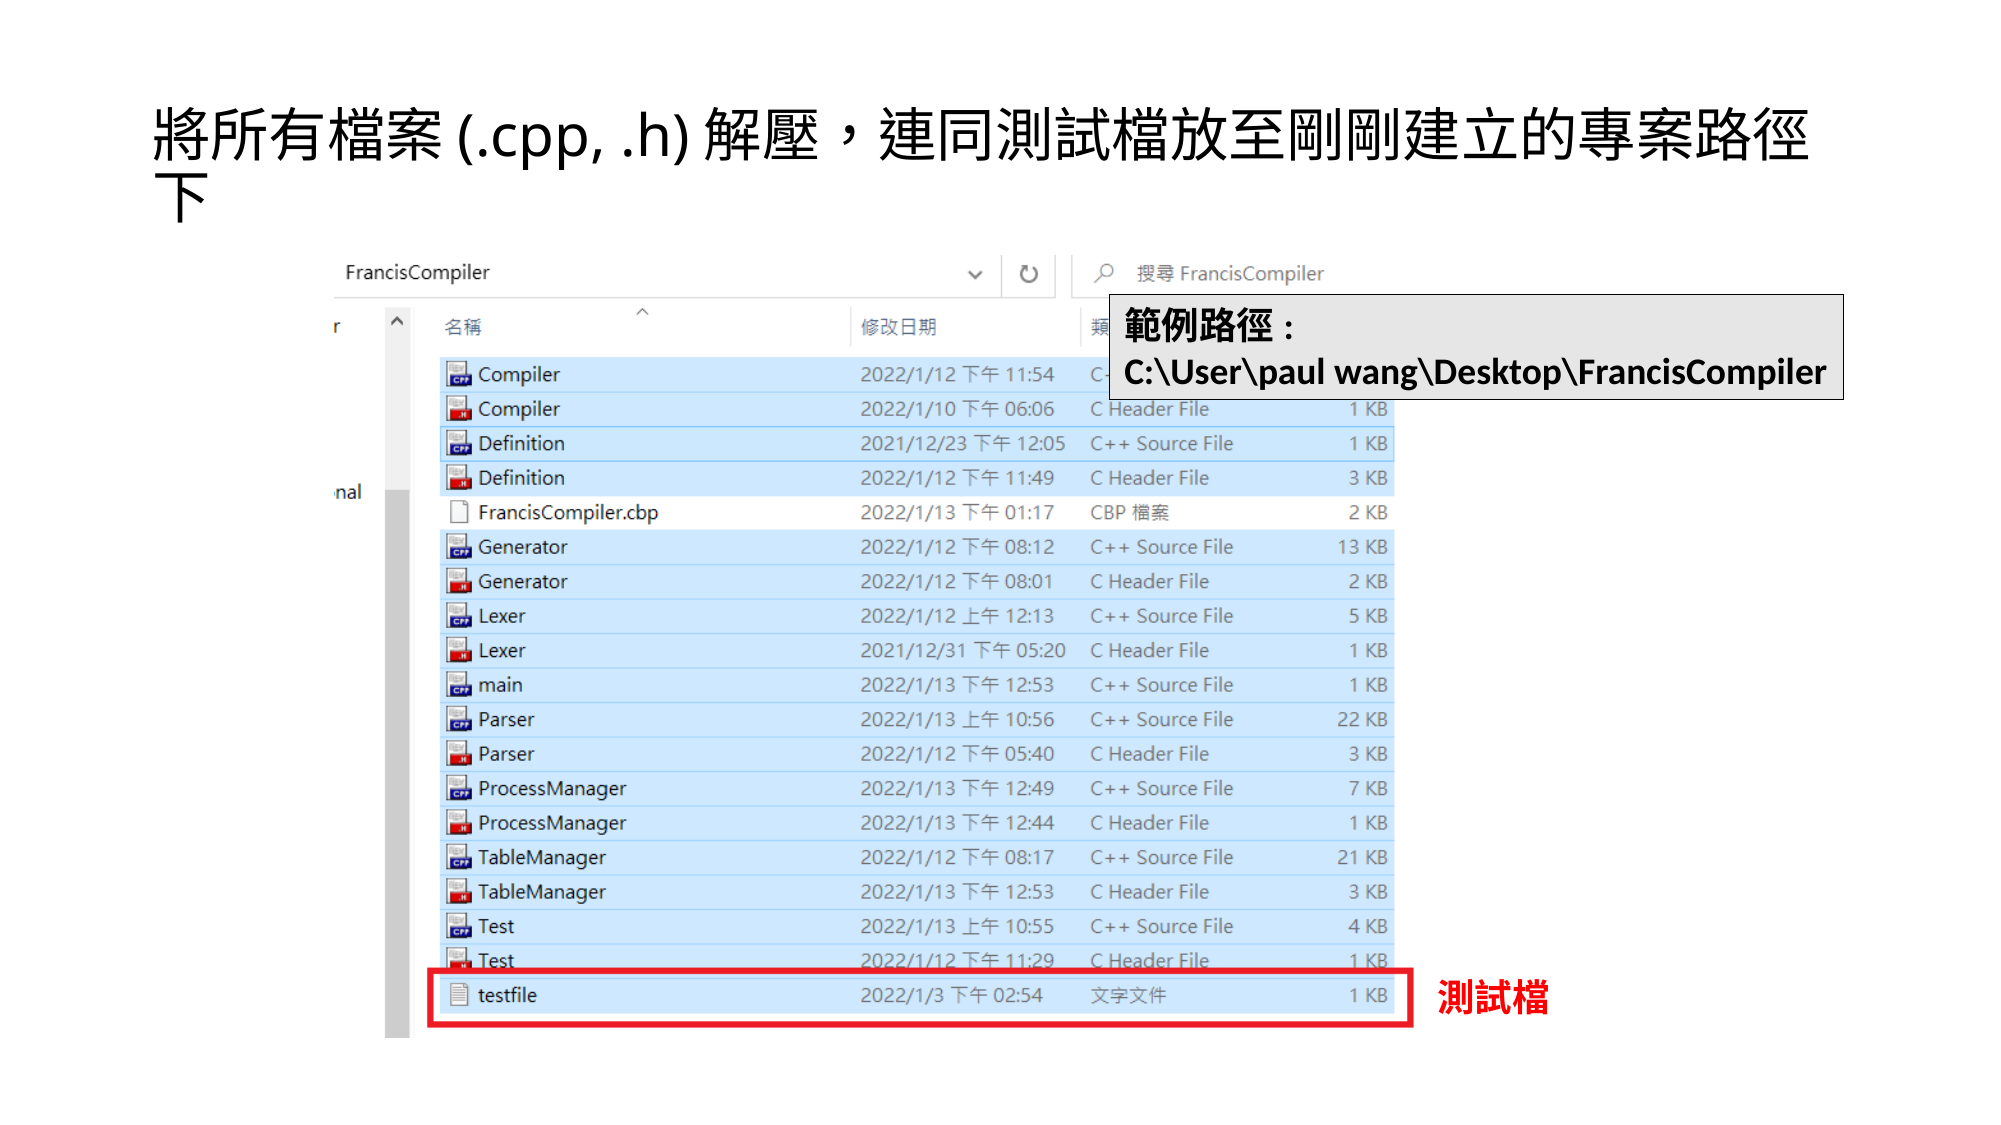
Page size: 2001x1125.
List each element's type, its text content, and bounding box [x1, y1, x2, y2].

title 將所有檔案(.cpp, .h)解壓，連同測試檔放至剛剛建立的專案路徑下 [137, 59, 1863, 278]
text_box 範例路徑: C:\User\paul wang\Desktop\FrancisCompiler [1461, 294, 1844, 400]
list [334, 255, 1461, 1038]
text_box 測試檔 [1461, 966, 1565, 1026]
